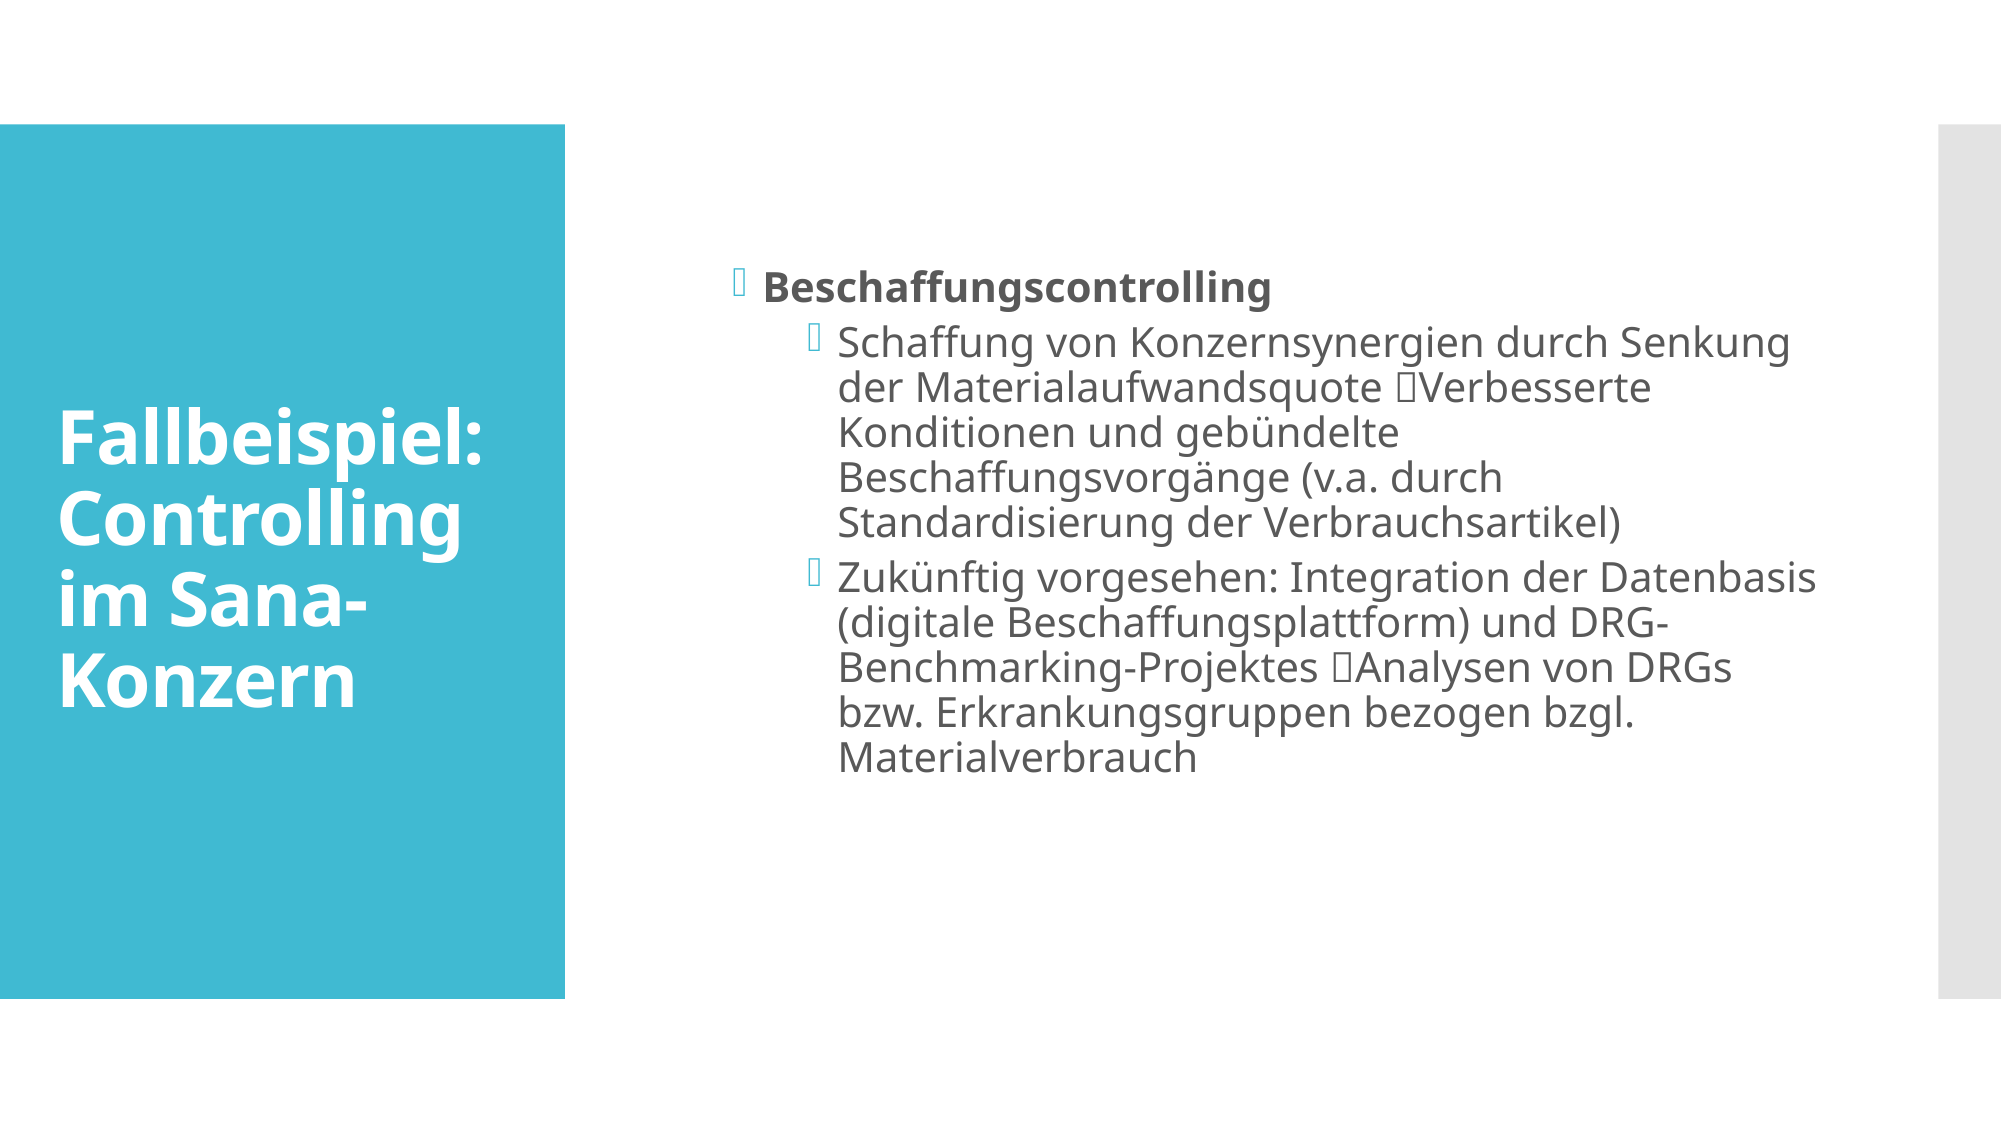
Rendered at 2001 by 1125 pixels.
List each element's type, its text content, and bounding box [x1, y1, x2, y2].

list Beschaffungscontrolling Schaffung von Konzernsynergien durch Senkung der Materialaufwandsquote Verbesserte Konditionen und gebündelte Beschaffungsvorgänge (v.a. durch Standardisierung der Verbrauchsartikel) Zukünftig vorgesehen: Integration der Datenbasis (digitale Beschaffungsplattform) und DRG-Benchmarking-Projektes Analysen von DRGs bzw. Erkrankungsgruppen bezogen bzgl. Materialverbrauch [634, 141, 1835, 982]
title Fallbeispiel: Controlling im Sana-Konzern [41, 184, 525, 940]
